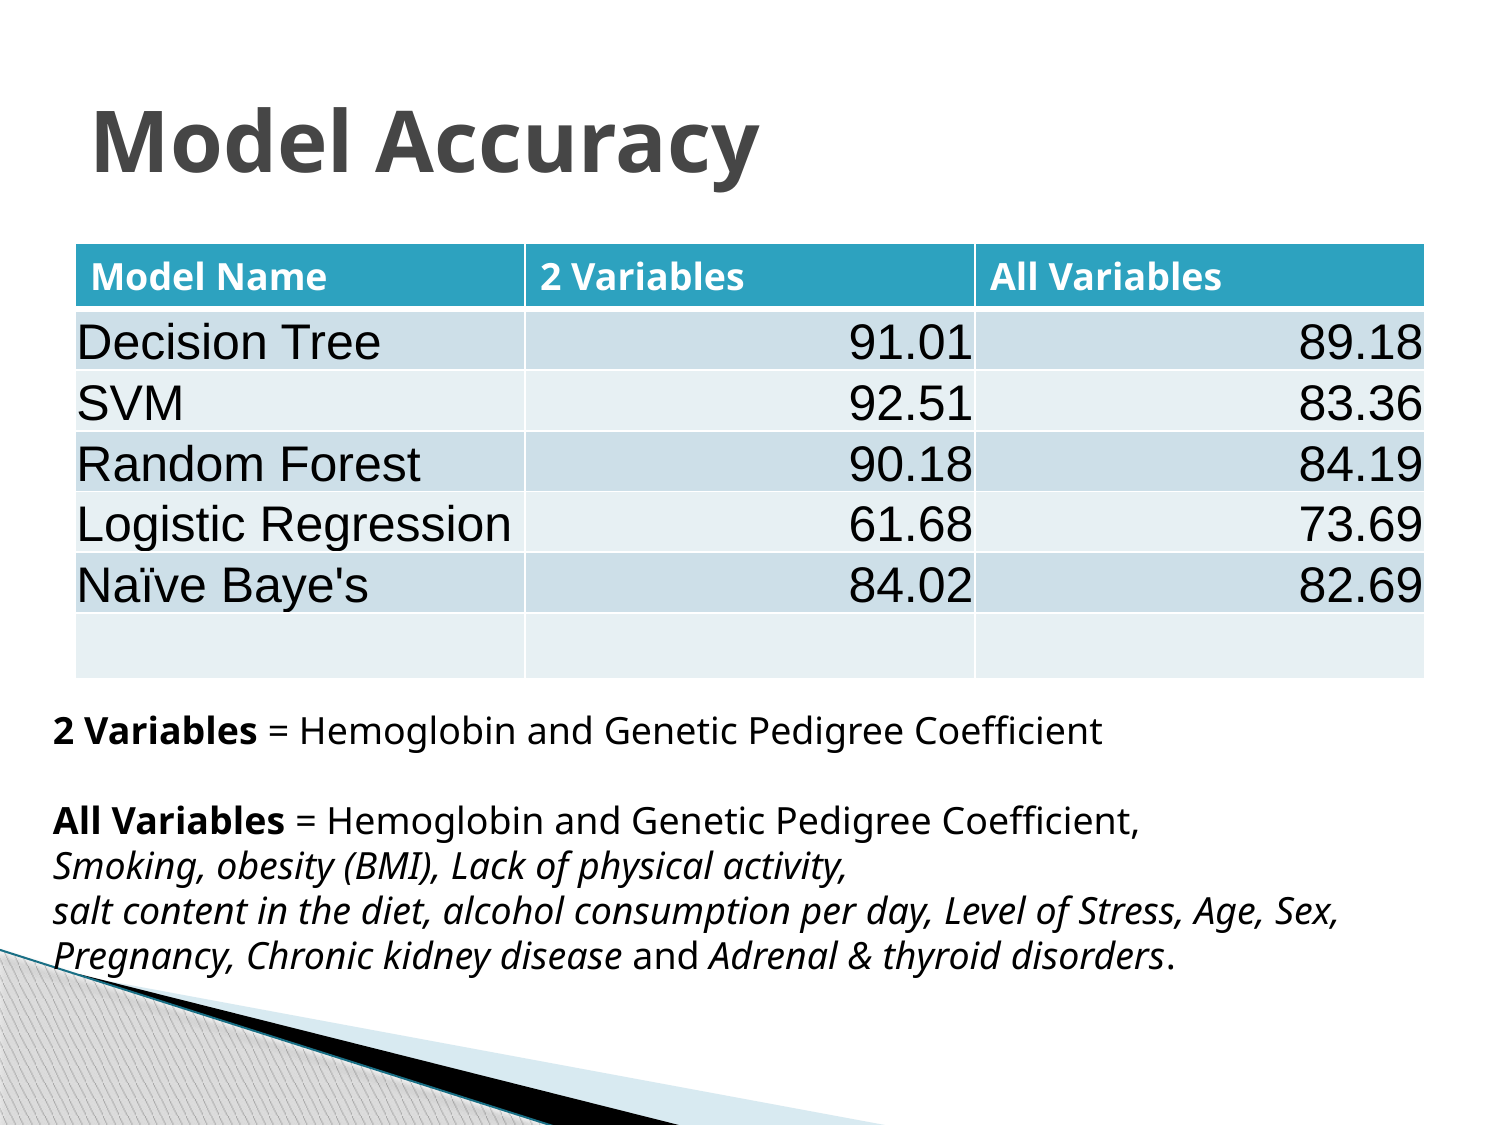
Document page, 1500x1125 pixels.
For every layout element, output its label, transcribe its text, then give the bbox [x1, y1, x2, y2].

table_cell Random Forest [76, 432, 524, 491]
table_header Model Name [76, 244, 524, 306]
table_cell SVM [76, 371, 524, 430]
table_cell [76, 614, 524, 678]
table_cell 92.51 [526, 371, 974, 430]
table_cell 90.18 [526, 432, 974, 491]
table_cell [526, 614, 974, 678]
table_cell 84.19 [976, 432, 1424, 491]
text_box 2 Variables = Hemoglobin and Genetic Pedigree Coefficient All Variables = Hemoglobin and Genetic Pedigree Coefficient, Smoking, obesity (BMI), Lack of physical activity, salt content in the diet, alcohol consumption per day, Level of Stress, Age, Sex, Pregnancy, Chronic kidney disease and Adrenal & thyroid disorders. [38, 699, 1367, 985]
table_header All Variables [976, 244, 1424, 306]
table_cell 83.36 [976, 371, 1424, 430]
table_cell Logistic Regression [76, 492, 524, 551]
table_cell Decision Tree [76, 312, 524, 369]
table_cell 89.18 [976, 312, 1424, 369]
table_cell Naïve Baye's [76, 553, 524, 612]
table_cell 61.68 [526, 492, 974, 551]
table_cell 84.02 [526, 553, 974, 612]
table_cell 91.01 [526, 312, 974, 369]
table_cell [976, 614, 1424, 678]
table_header 2 Variables [526, 244, 974, 306]
table_cell 82.69 [976, 553, 1424, 612]
title Model Accuracy [75, 45, 1425, 233]
table_cell 73.69 [976, 492, 1424, 551]
